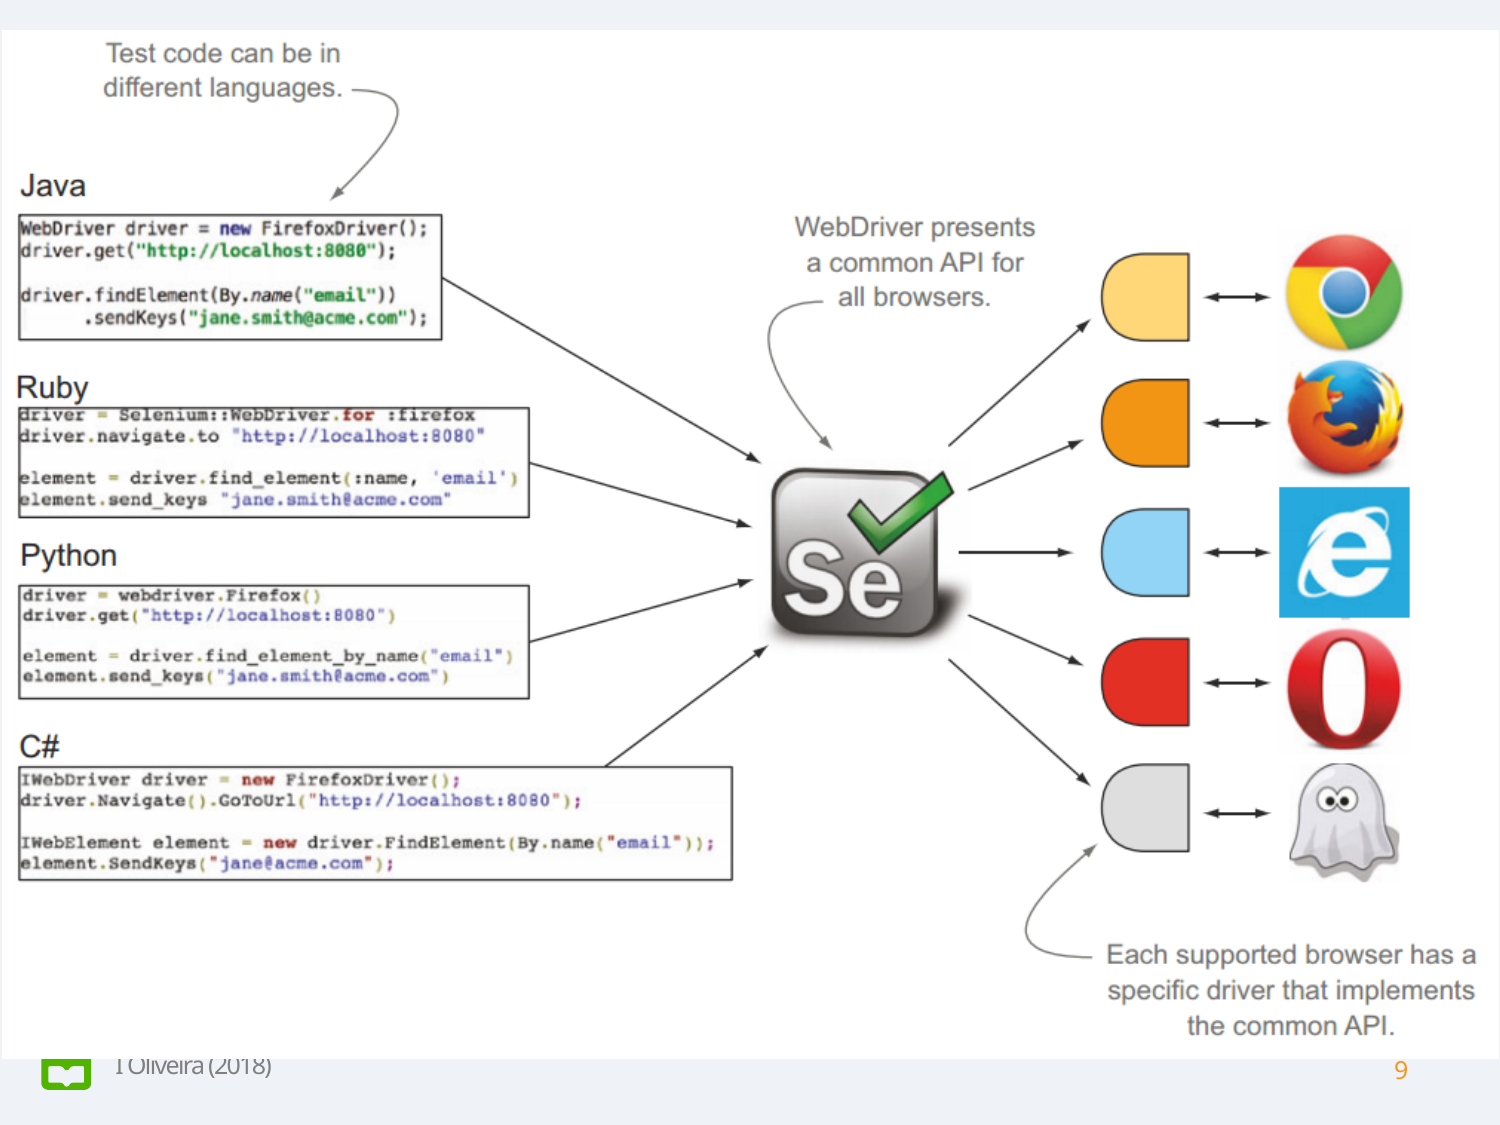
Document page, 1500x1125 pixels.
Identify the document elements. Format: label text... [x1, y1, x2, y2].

slide_number 9 [1293, 1065, 1424, 1091]
picture [1, 30, 1499, 1059]
footer I Oliveira (2018) [100, 1065, 1226, 1083]
